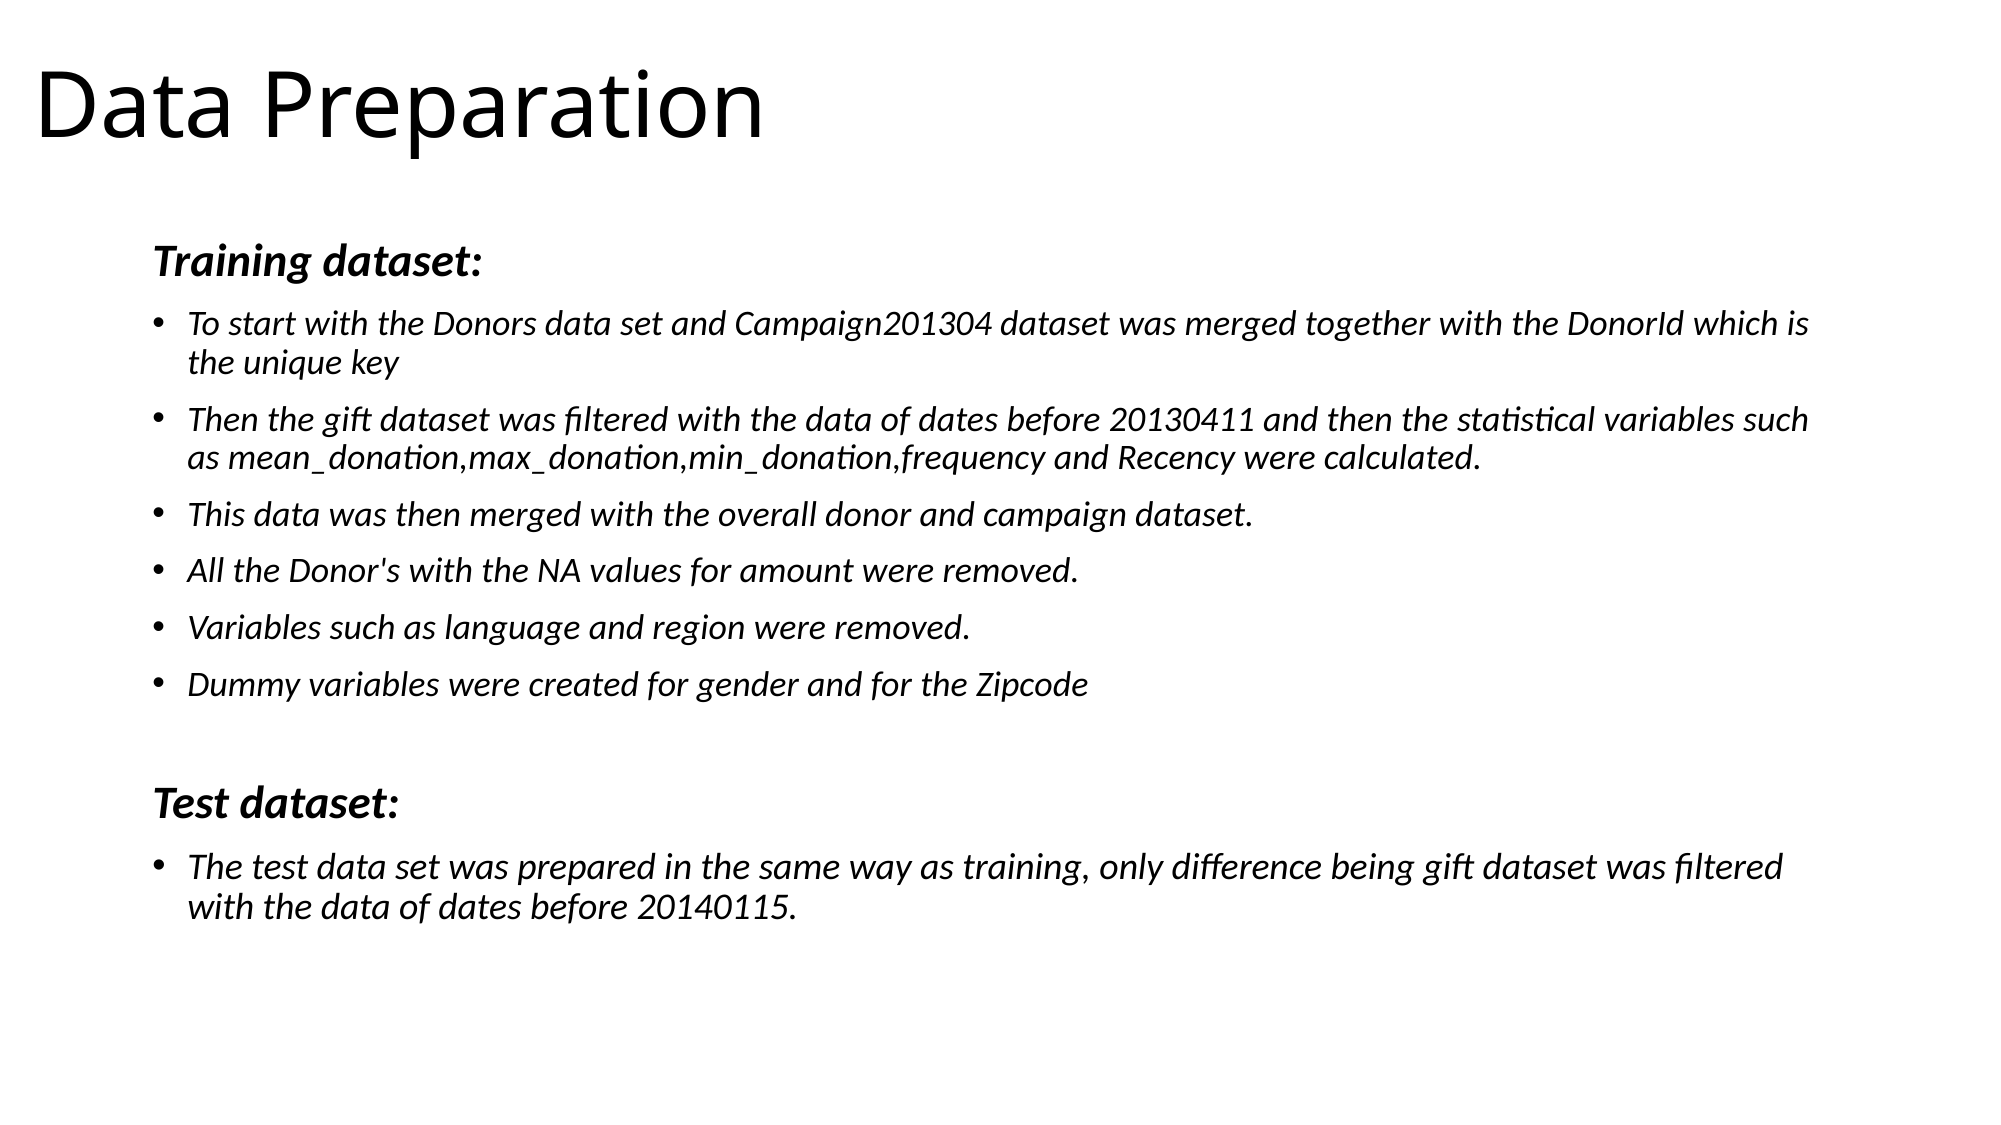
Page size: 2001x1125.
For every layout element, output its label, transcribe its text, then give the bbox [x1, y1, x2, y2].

list Training dataset: To start with the Donors data set and Campaign201304 dataset was merged together with the DonorId which is the unique key Then the gift dataset was filtered with the data of dates before 20130411 and then the statistical variables such as mean_donation,max_donation,min_donation,frequency and Recency were calculated. This data was then merged with the overall donor and campaign dataset. All the Donor's with the NA values for amount were removed. Variables such as language and region were removed. Dummy variables were created for gender and for the Zipcode Test dataset: The test data set was prepared in the same way as training, only difference being gift dataset was filtered with the data of dates before 20140115. [137, 228, 1863, 943]
title Data Preparation [18, 0, 1744, 217]
